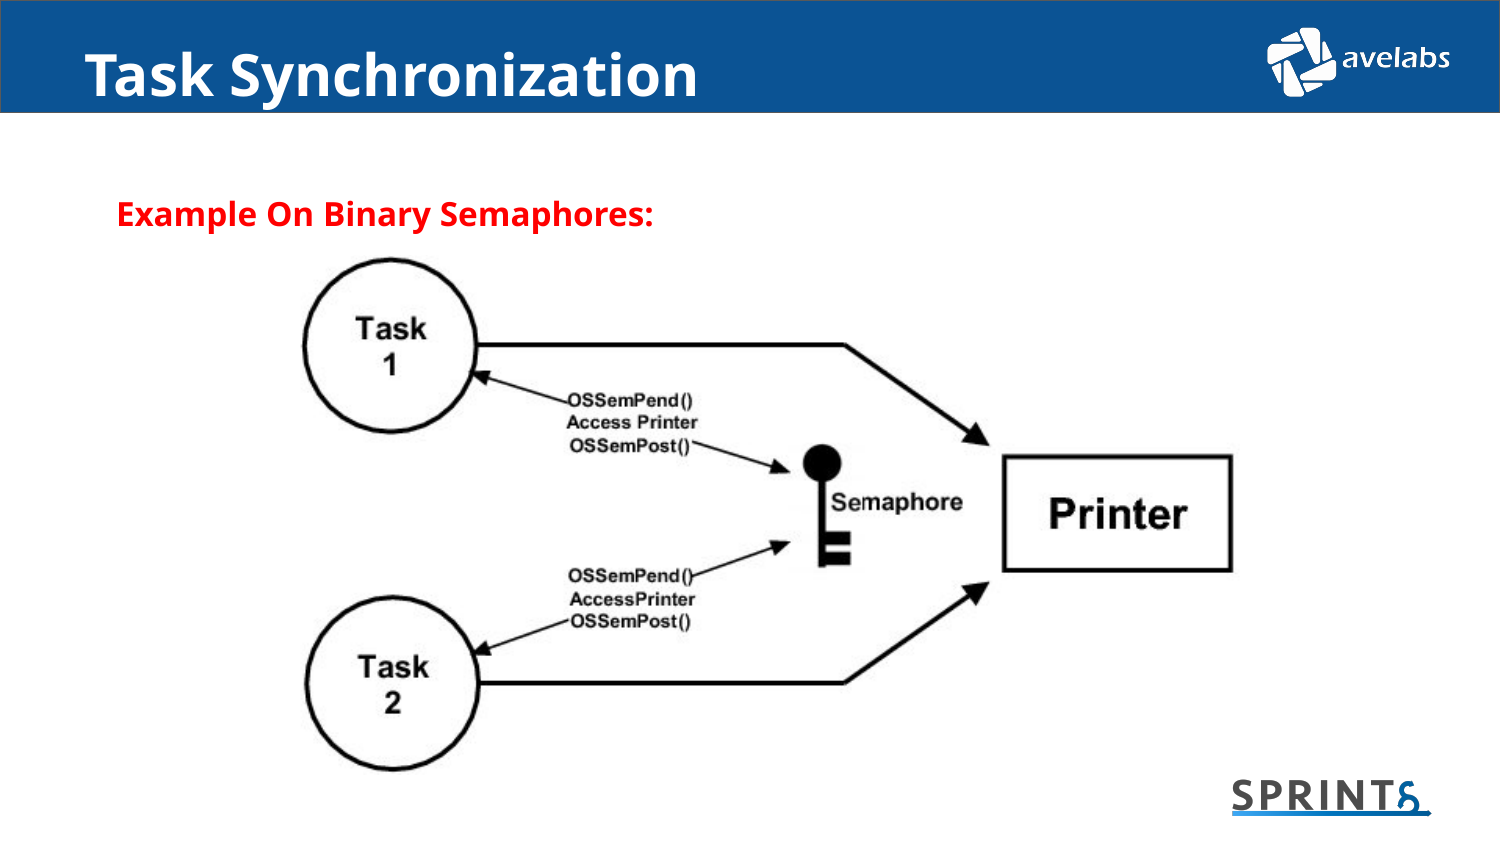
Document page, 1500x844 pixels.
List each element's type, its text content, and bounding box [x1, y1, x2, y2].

title Task Synchronization [51, 0, 1449, 91]
text_box Example On Binary Semaphores: [82, 157, 1415, 537]
picture [1255, 10, 1461, 113]
picture [176, 255, 1415, 775]
picture [1229, 777, 1435, 819]
